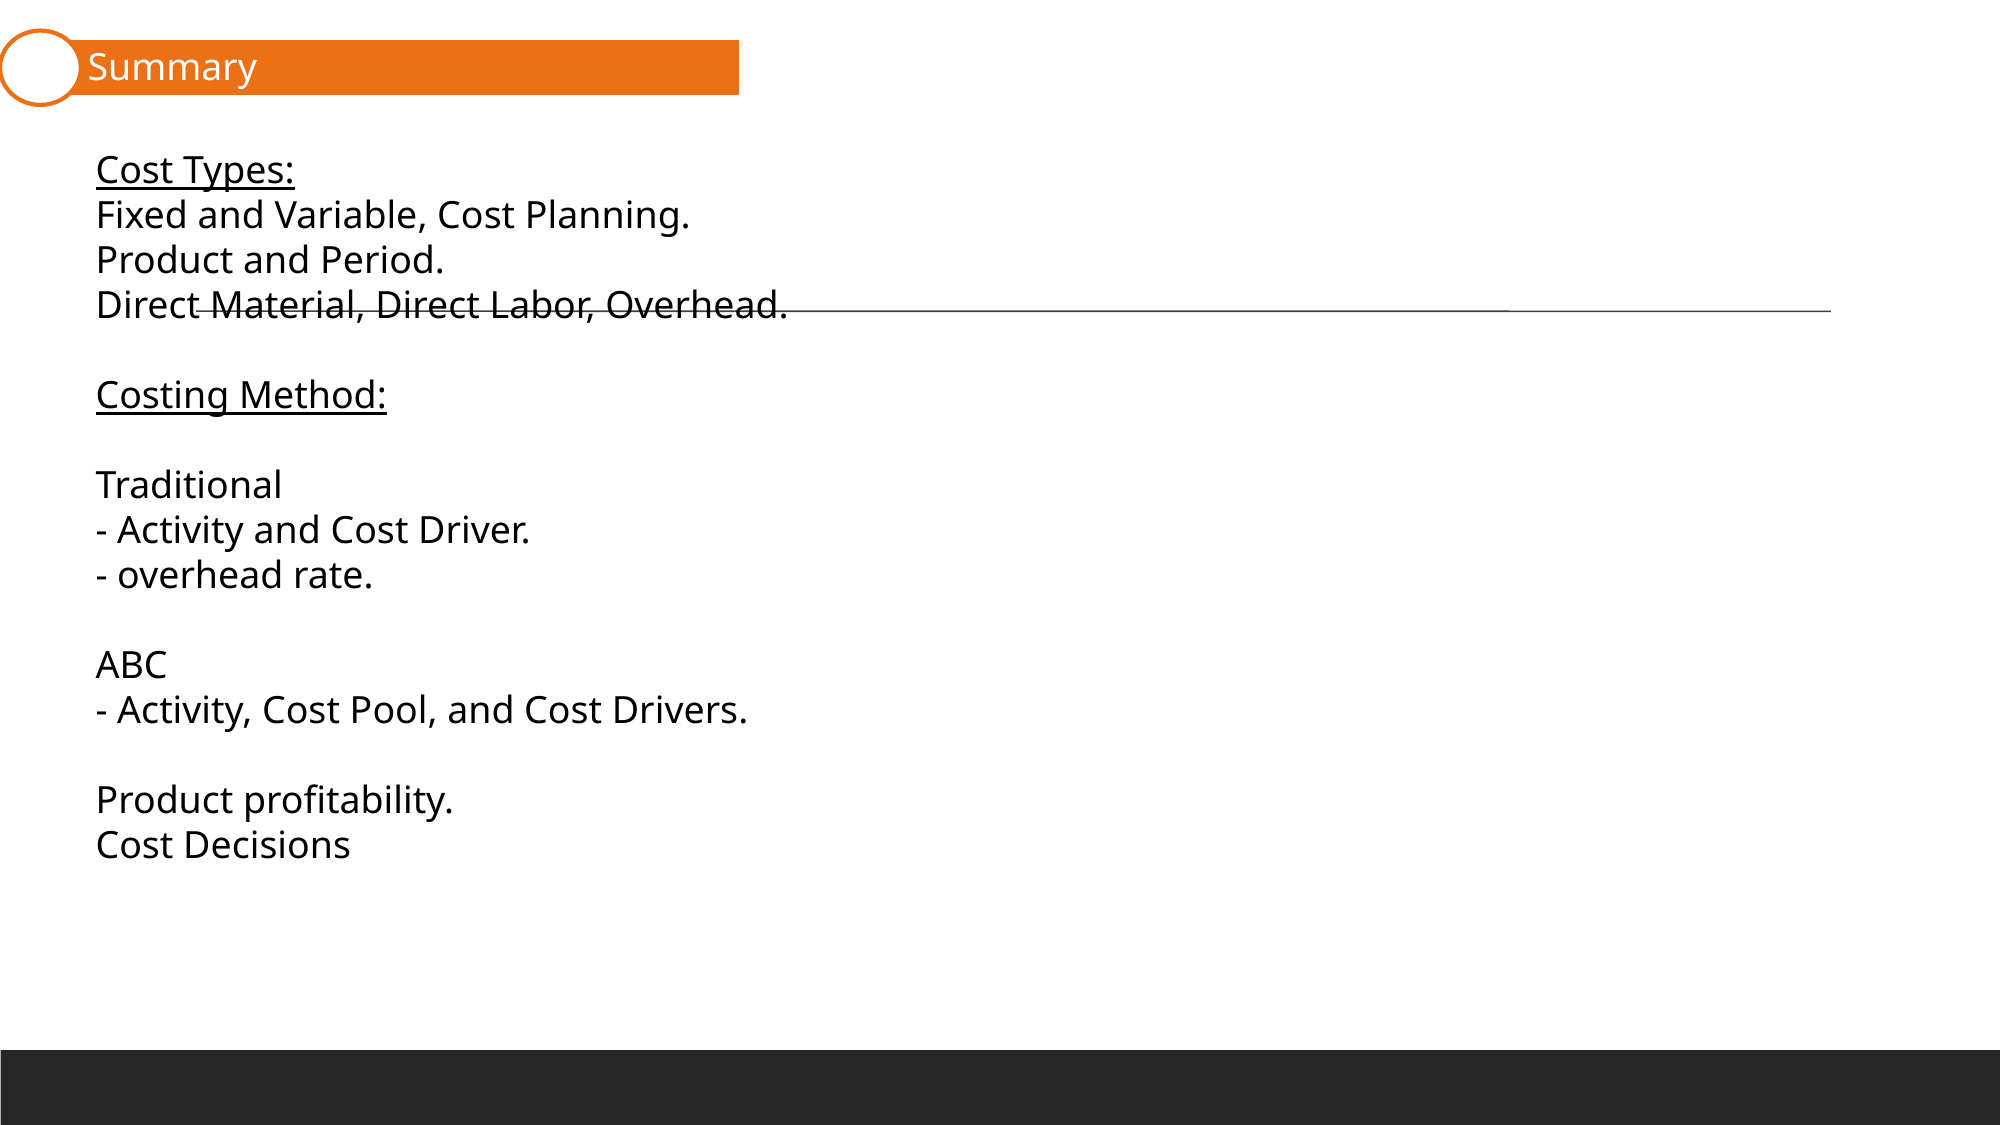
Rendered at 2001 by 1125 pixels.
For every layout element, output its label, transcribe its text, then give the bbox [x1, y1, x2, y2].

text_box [0, 30, 742, 106]
text_box Cost Types: Fixed and Variable, Cost Planning. Product and Period. Direct Material, Direct Labor, Overhead. Costing Method: Traditional - Activity and Cost Driver. - overhead rate. ABC - Activity, Cost Pool, and Cost Drivers. Product profitability. Cost Decisions [80, 138, 1927, 874]
